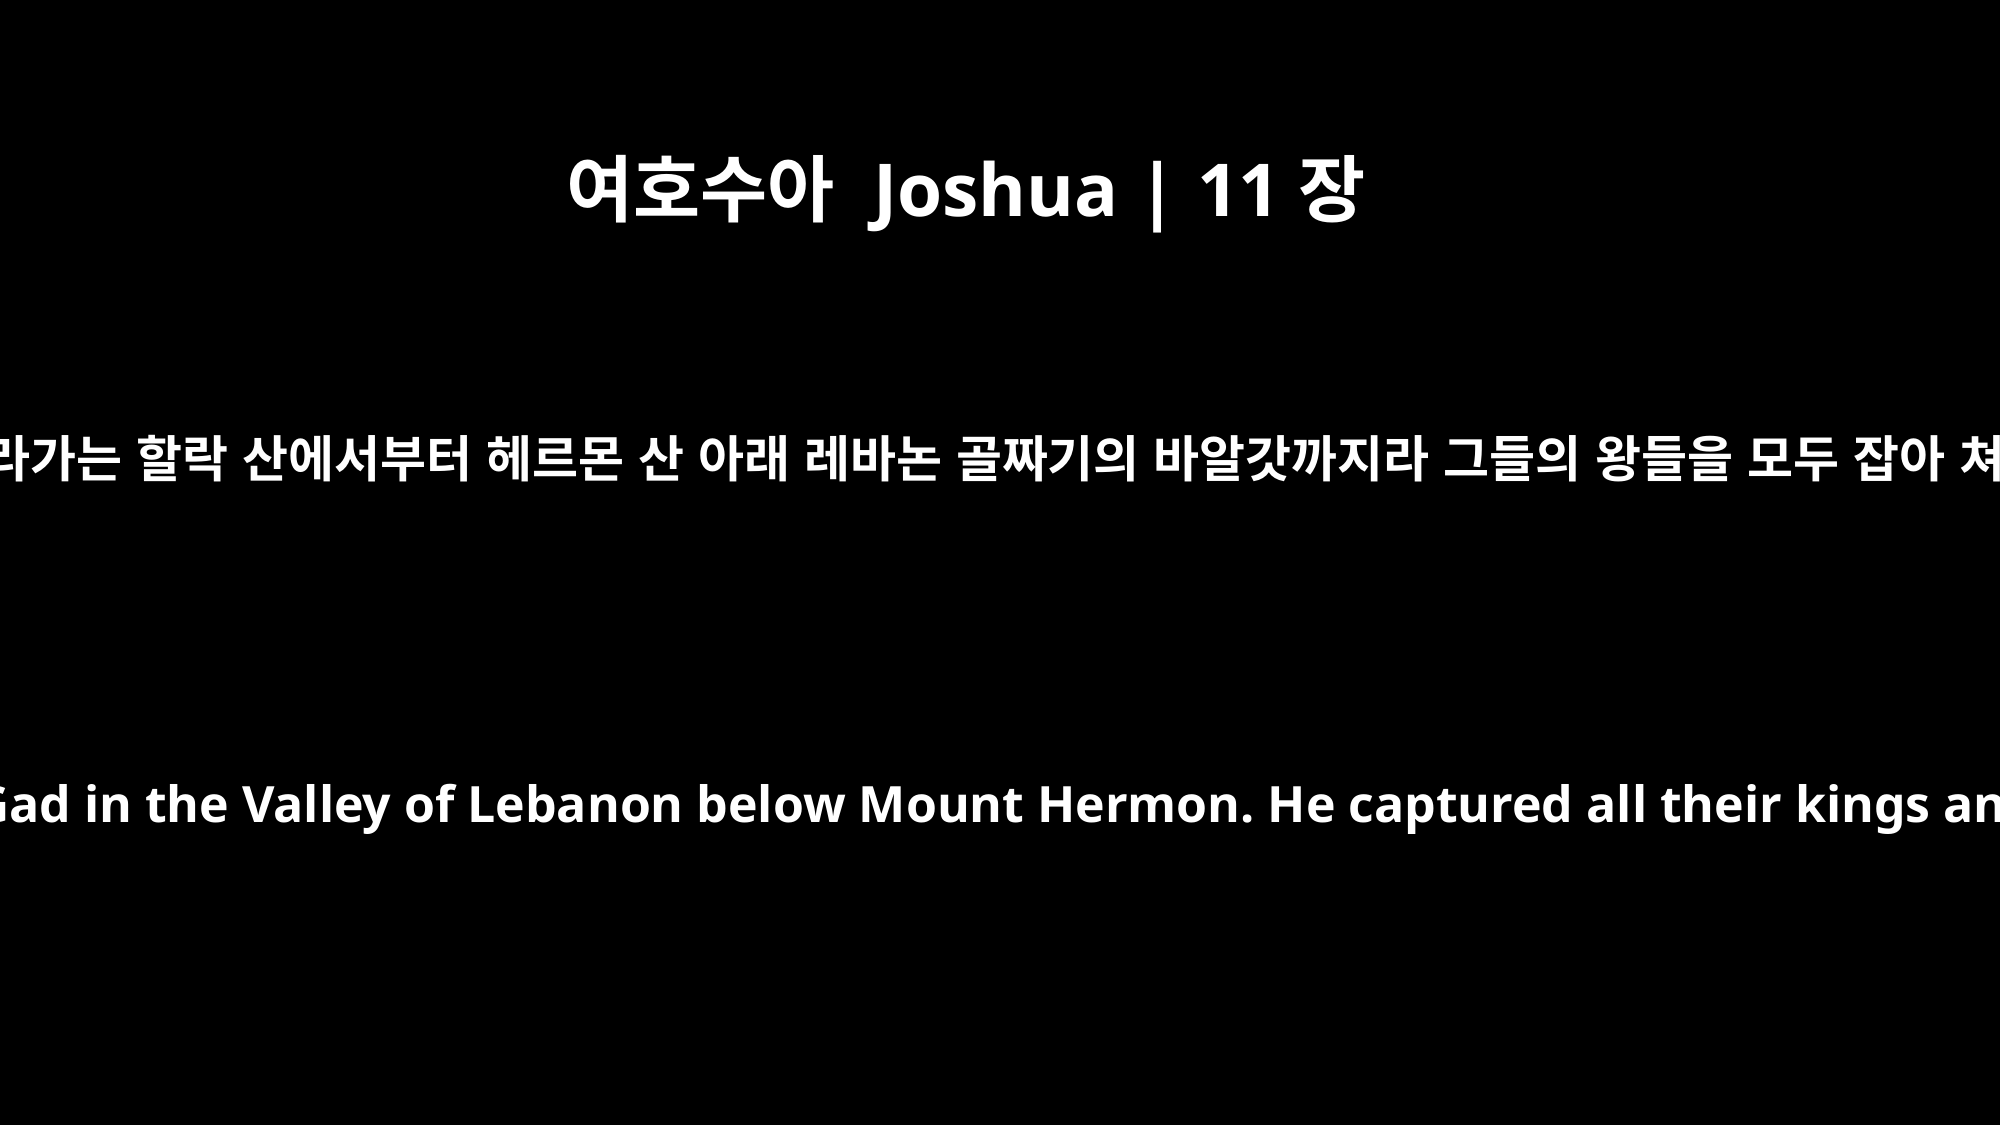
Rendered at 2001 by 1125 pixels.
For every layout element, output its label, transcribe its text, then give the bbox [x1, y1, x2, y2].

text_box from Mount Halak, which rises toward Seir, to Baal Gad in the Valley of Lebanon below Mount Hermon. He captured all their kings and struck them down, putting them to death. [0, 764, 2000, 840]
text_box 여호수아 Joshua | 11장 [551, 136, 1381, 239]
text_box 17 곧 세일로 올라가는 할락 산에서부터 헤르몬 산 아래 레바논 골짜기의 바알갓까지라 그들의 왕들을 모두 잡아 쳐죽였으며 [0, 359, 2000, 495]
